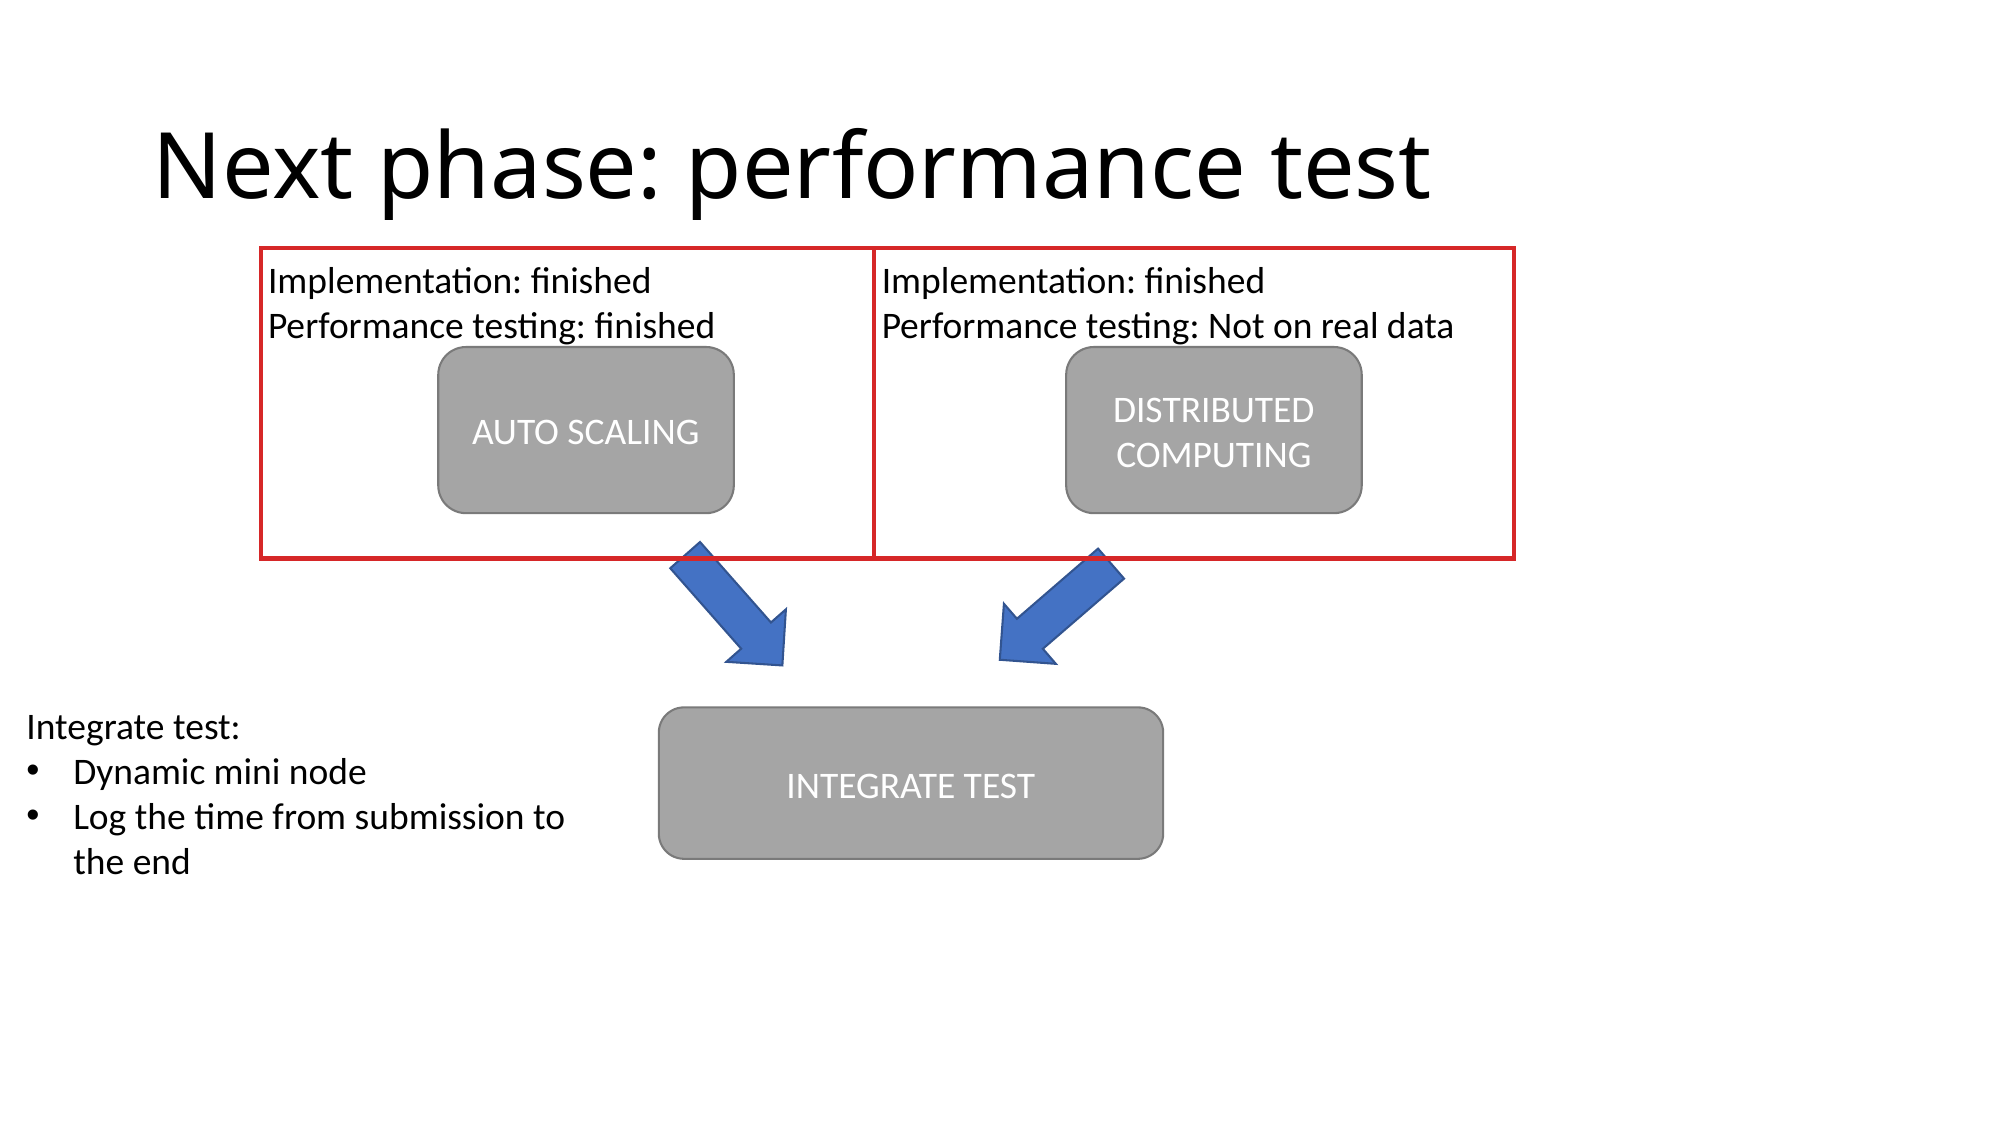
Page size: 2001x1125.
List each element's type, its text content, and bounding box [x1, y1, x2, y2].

text_box Implementation: finished Performance testing: Not on real data [867, 248, 1508, 354]
text_box [873, 247, 1515, 559]
text_box Implementation: finished Performance testing: finished [253, 248, 772, 354]
text_box [998, 559, 1126, 666]
text_box Integrate test: Dynamic mini node Log the time from submission to the end [11, 694, 625, 889]
text_box INTEGRATE TEST [657, 706, 1165, 860]
text_box [668, 559, 788, 667]
text_box [260, 247, 873, 559]
title Next phase: performance test [137, 59, 1863, 278]
